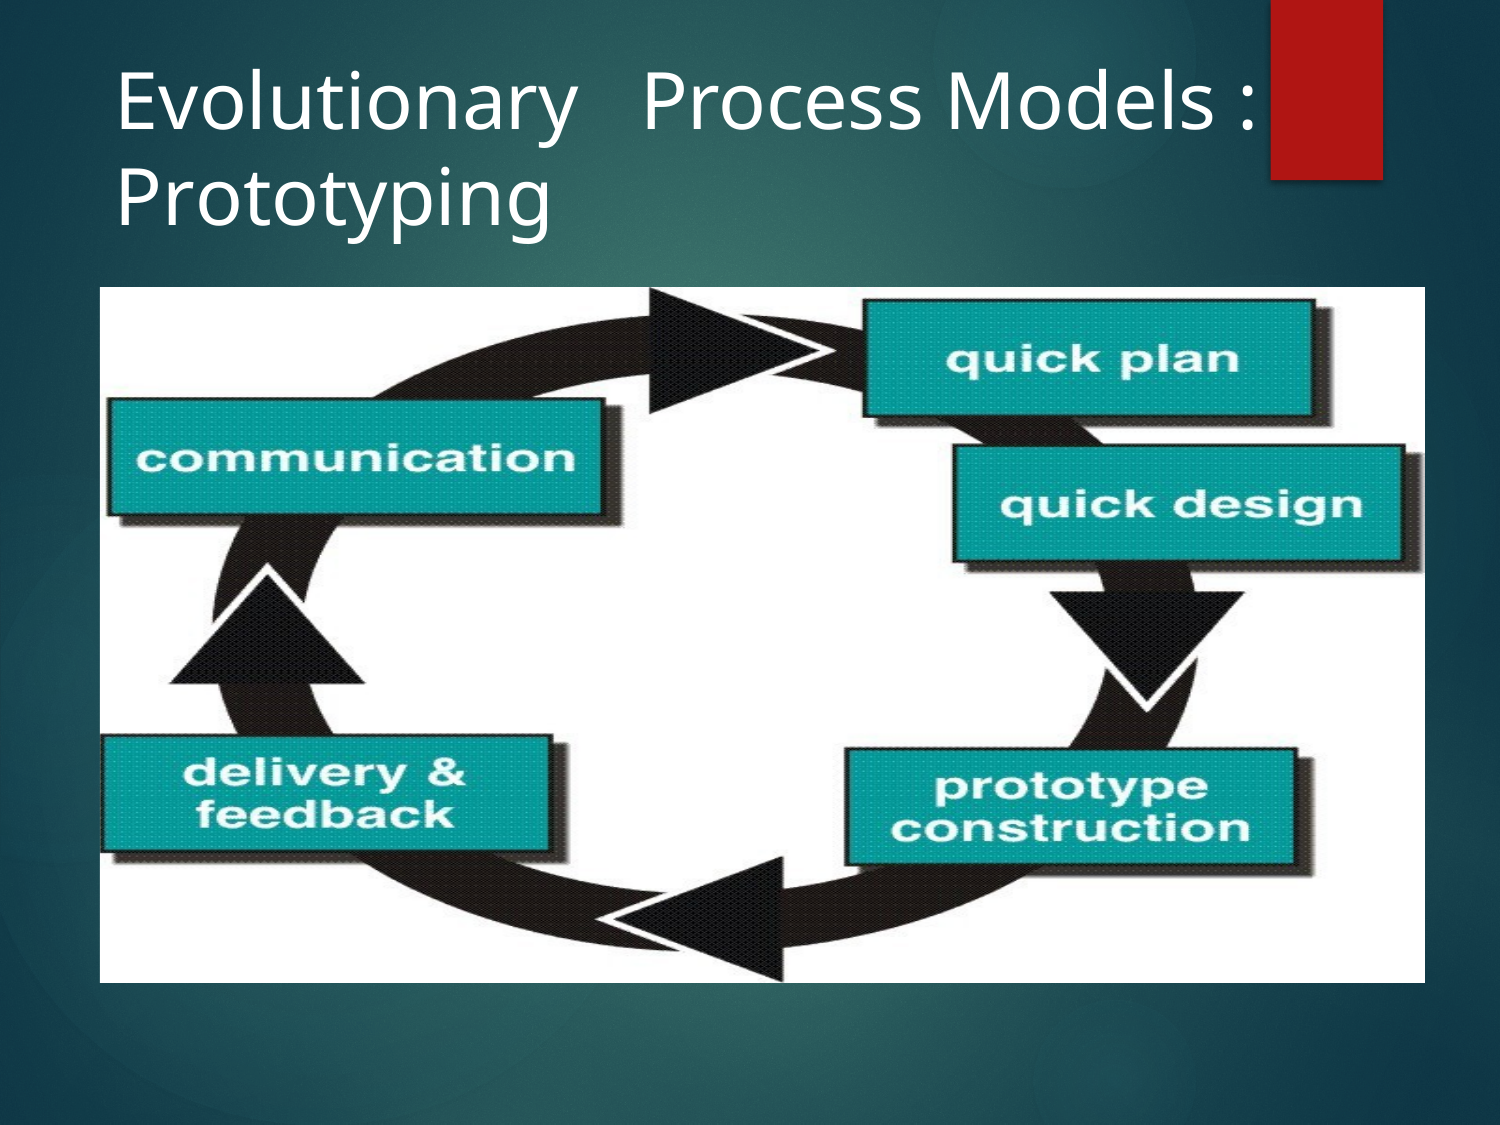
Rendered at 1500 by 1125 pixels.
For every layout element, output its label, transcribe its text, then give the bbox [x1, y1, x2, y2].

text_box [99, 287, 1425, 983]
text_box Evolutionary Process Models : Prototyping [112, 50, 1307, 241]
